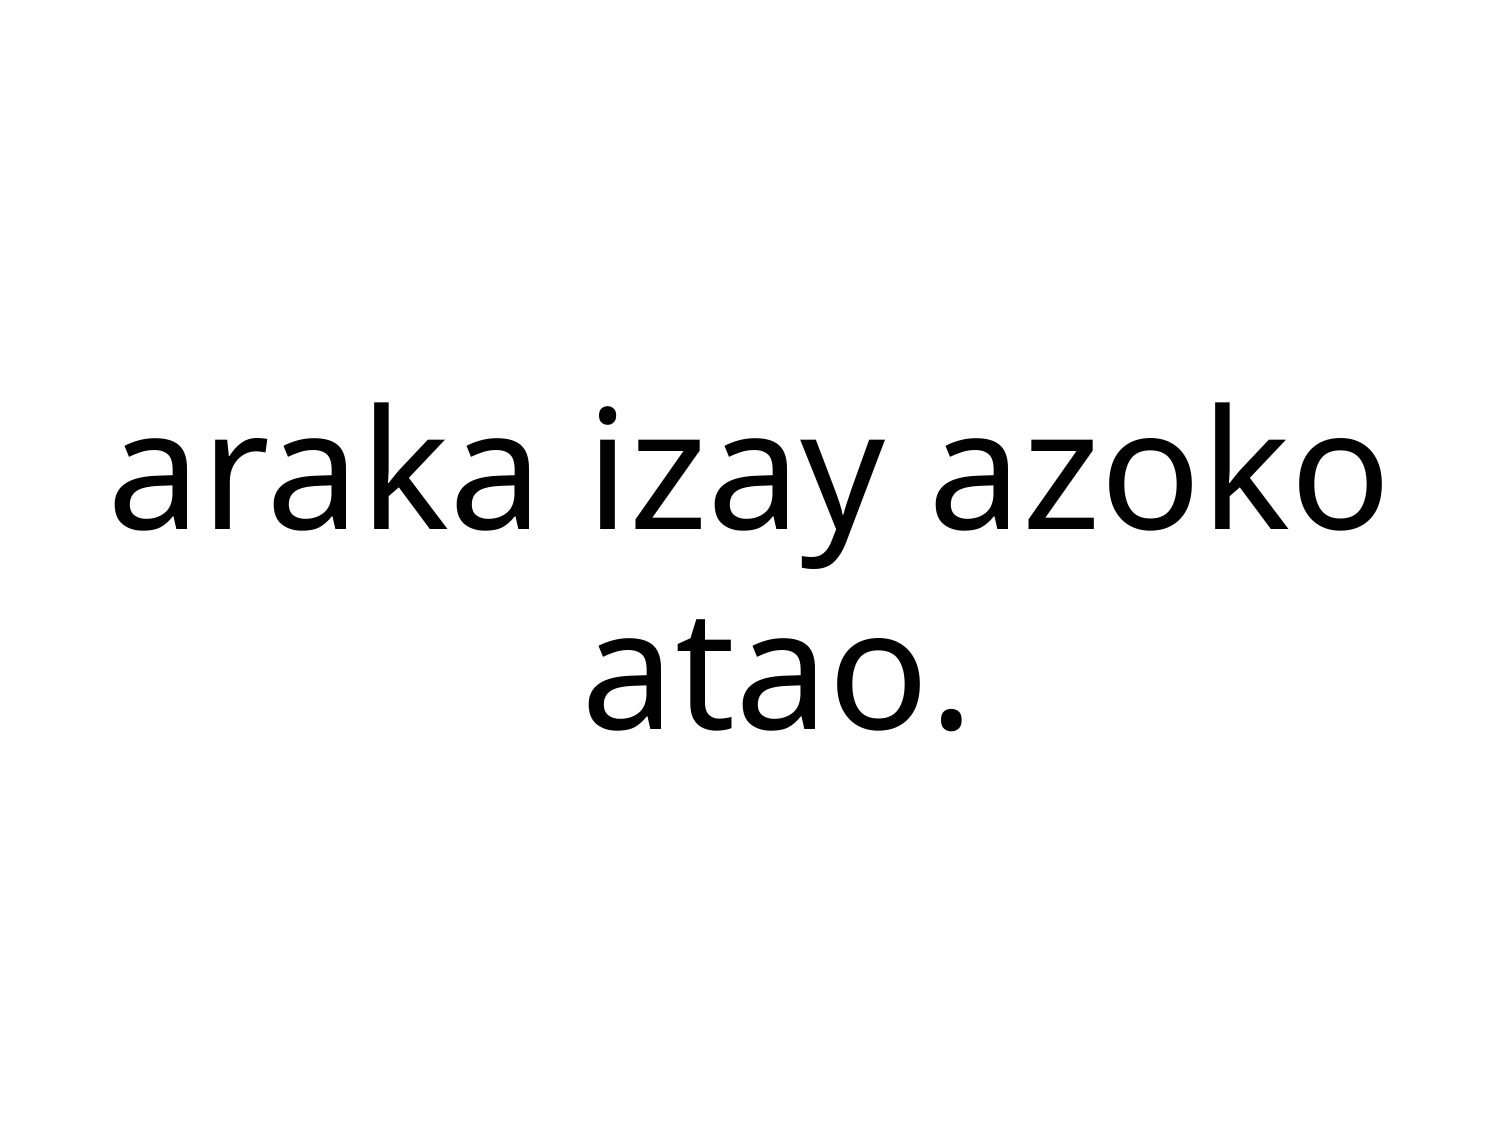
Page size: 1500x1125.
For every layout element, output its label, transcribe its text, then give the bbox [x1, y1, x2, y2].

list araka izay azoko atao. [0, 0, 1500, 1125]
